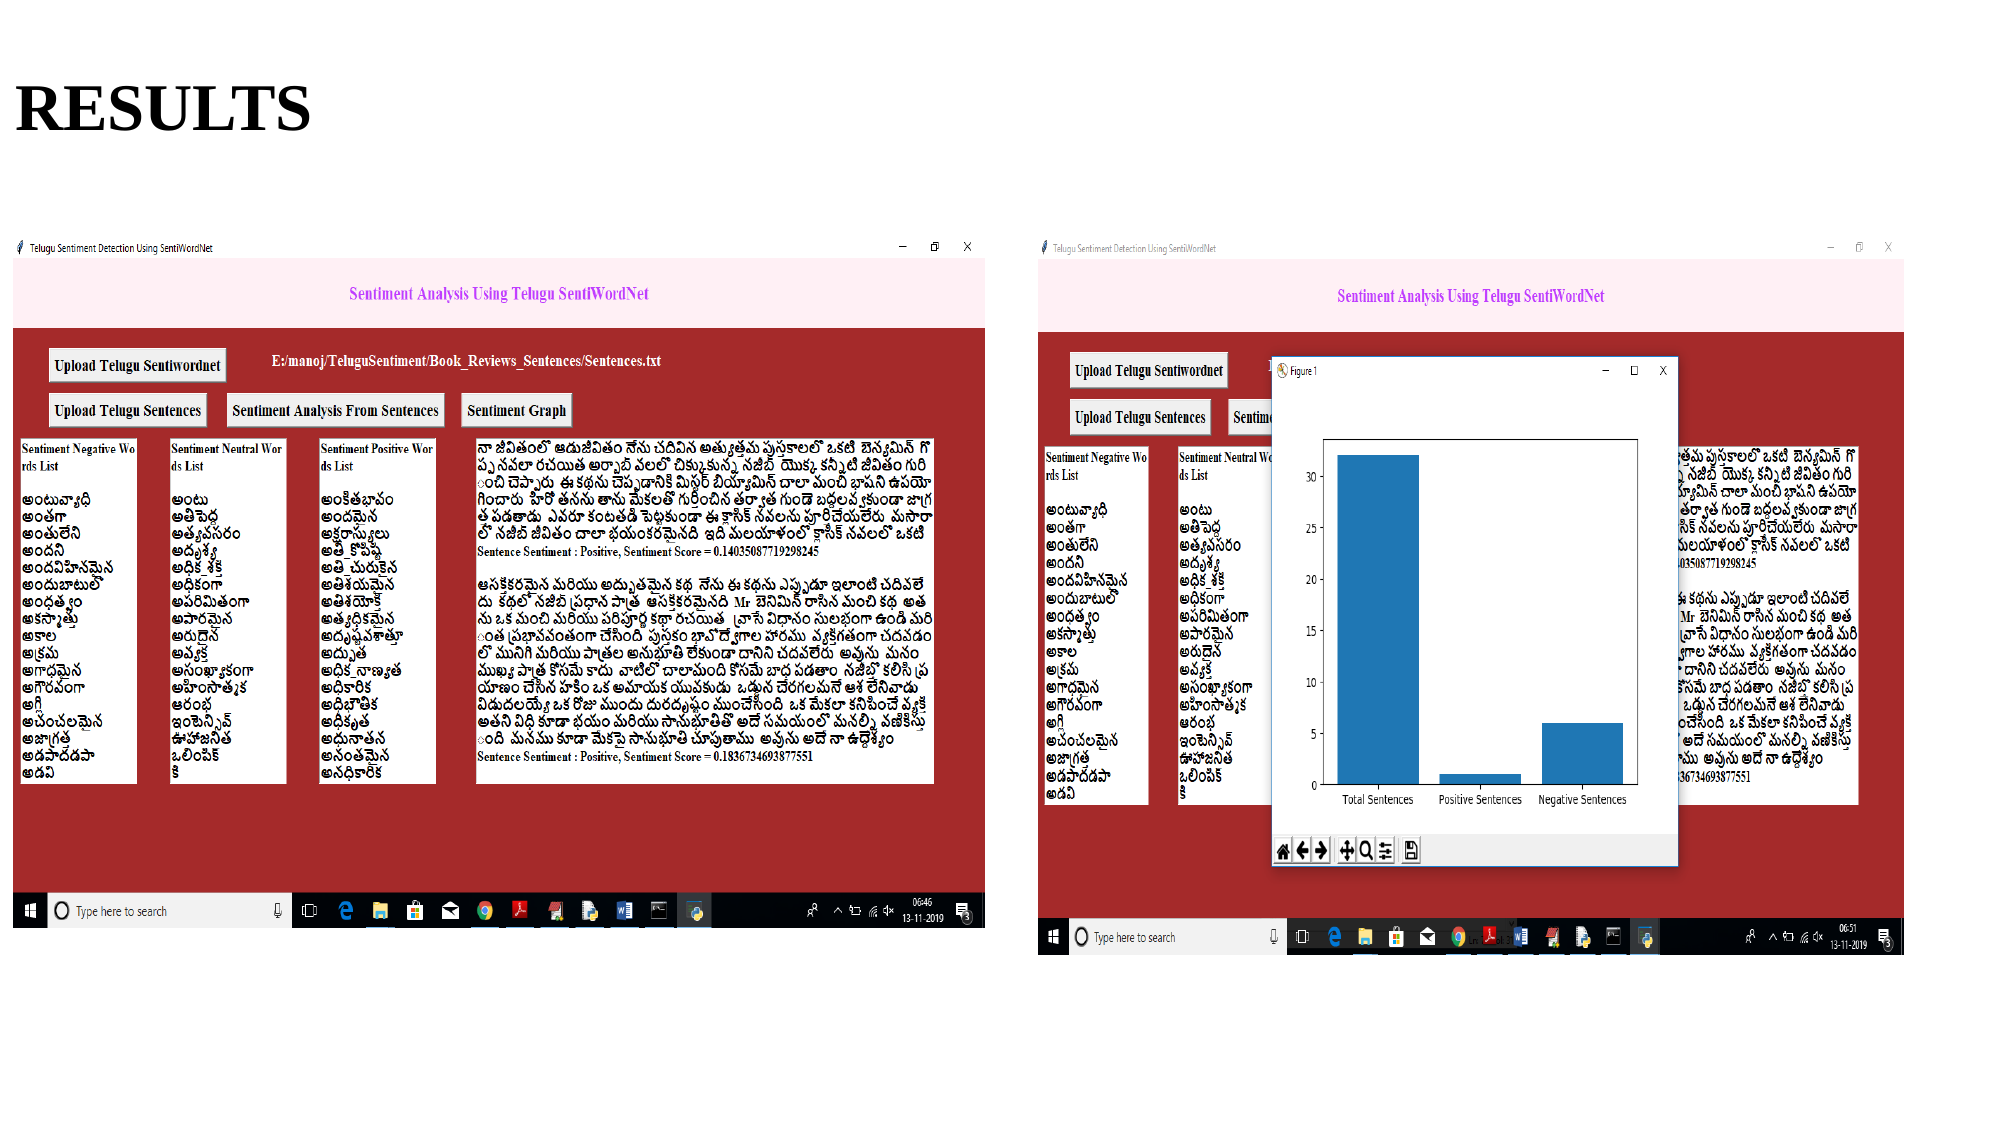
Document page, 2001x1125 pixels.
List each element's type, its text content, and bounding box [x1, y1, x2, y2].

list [13, 237, 985, 928]
title RESULTS [0, 0, 1725, 218]
picture [1038, 237, 1904, 955]
